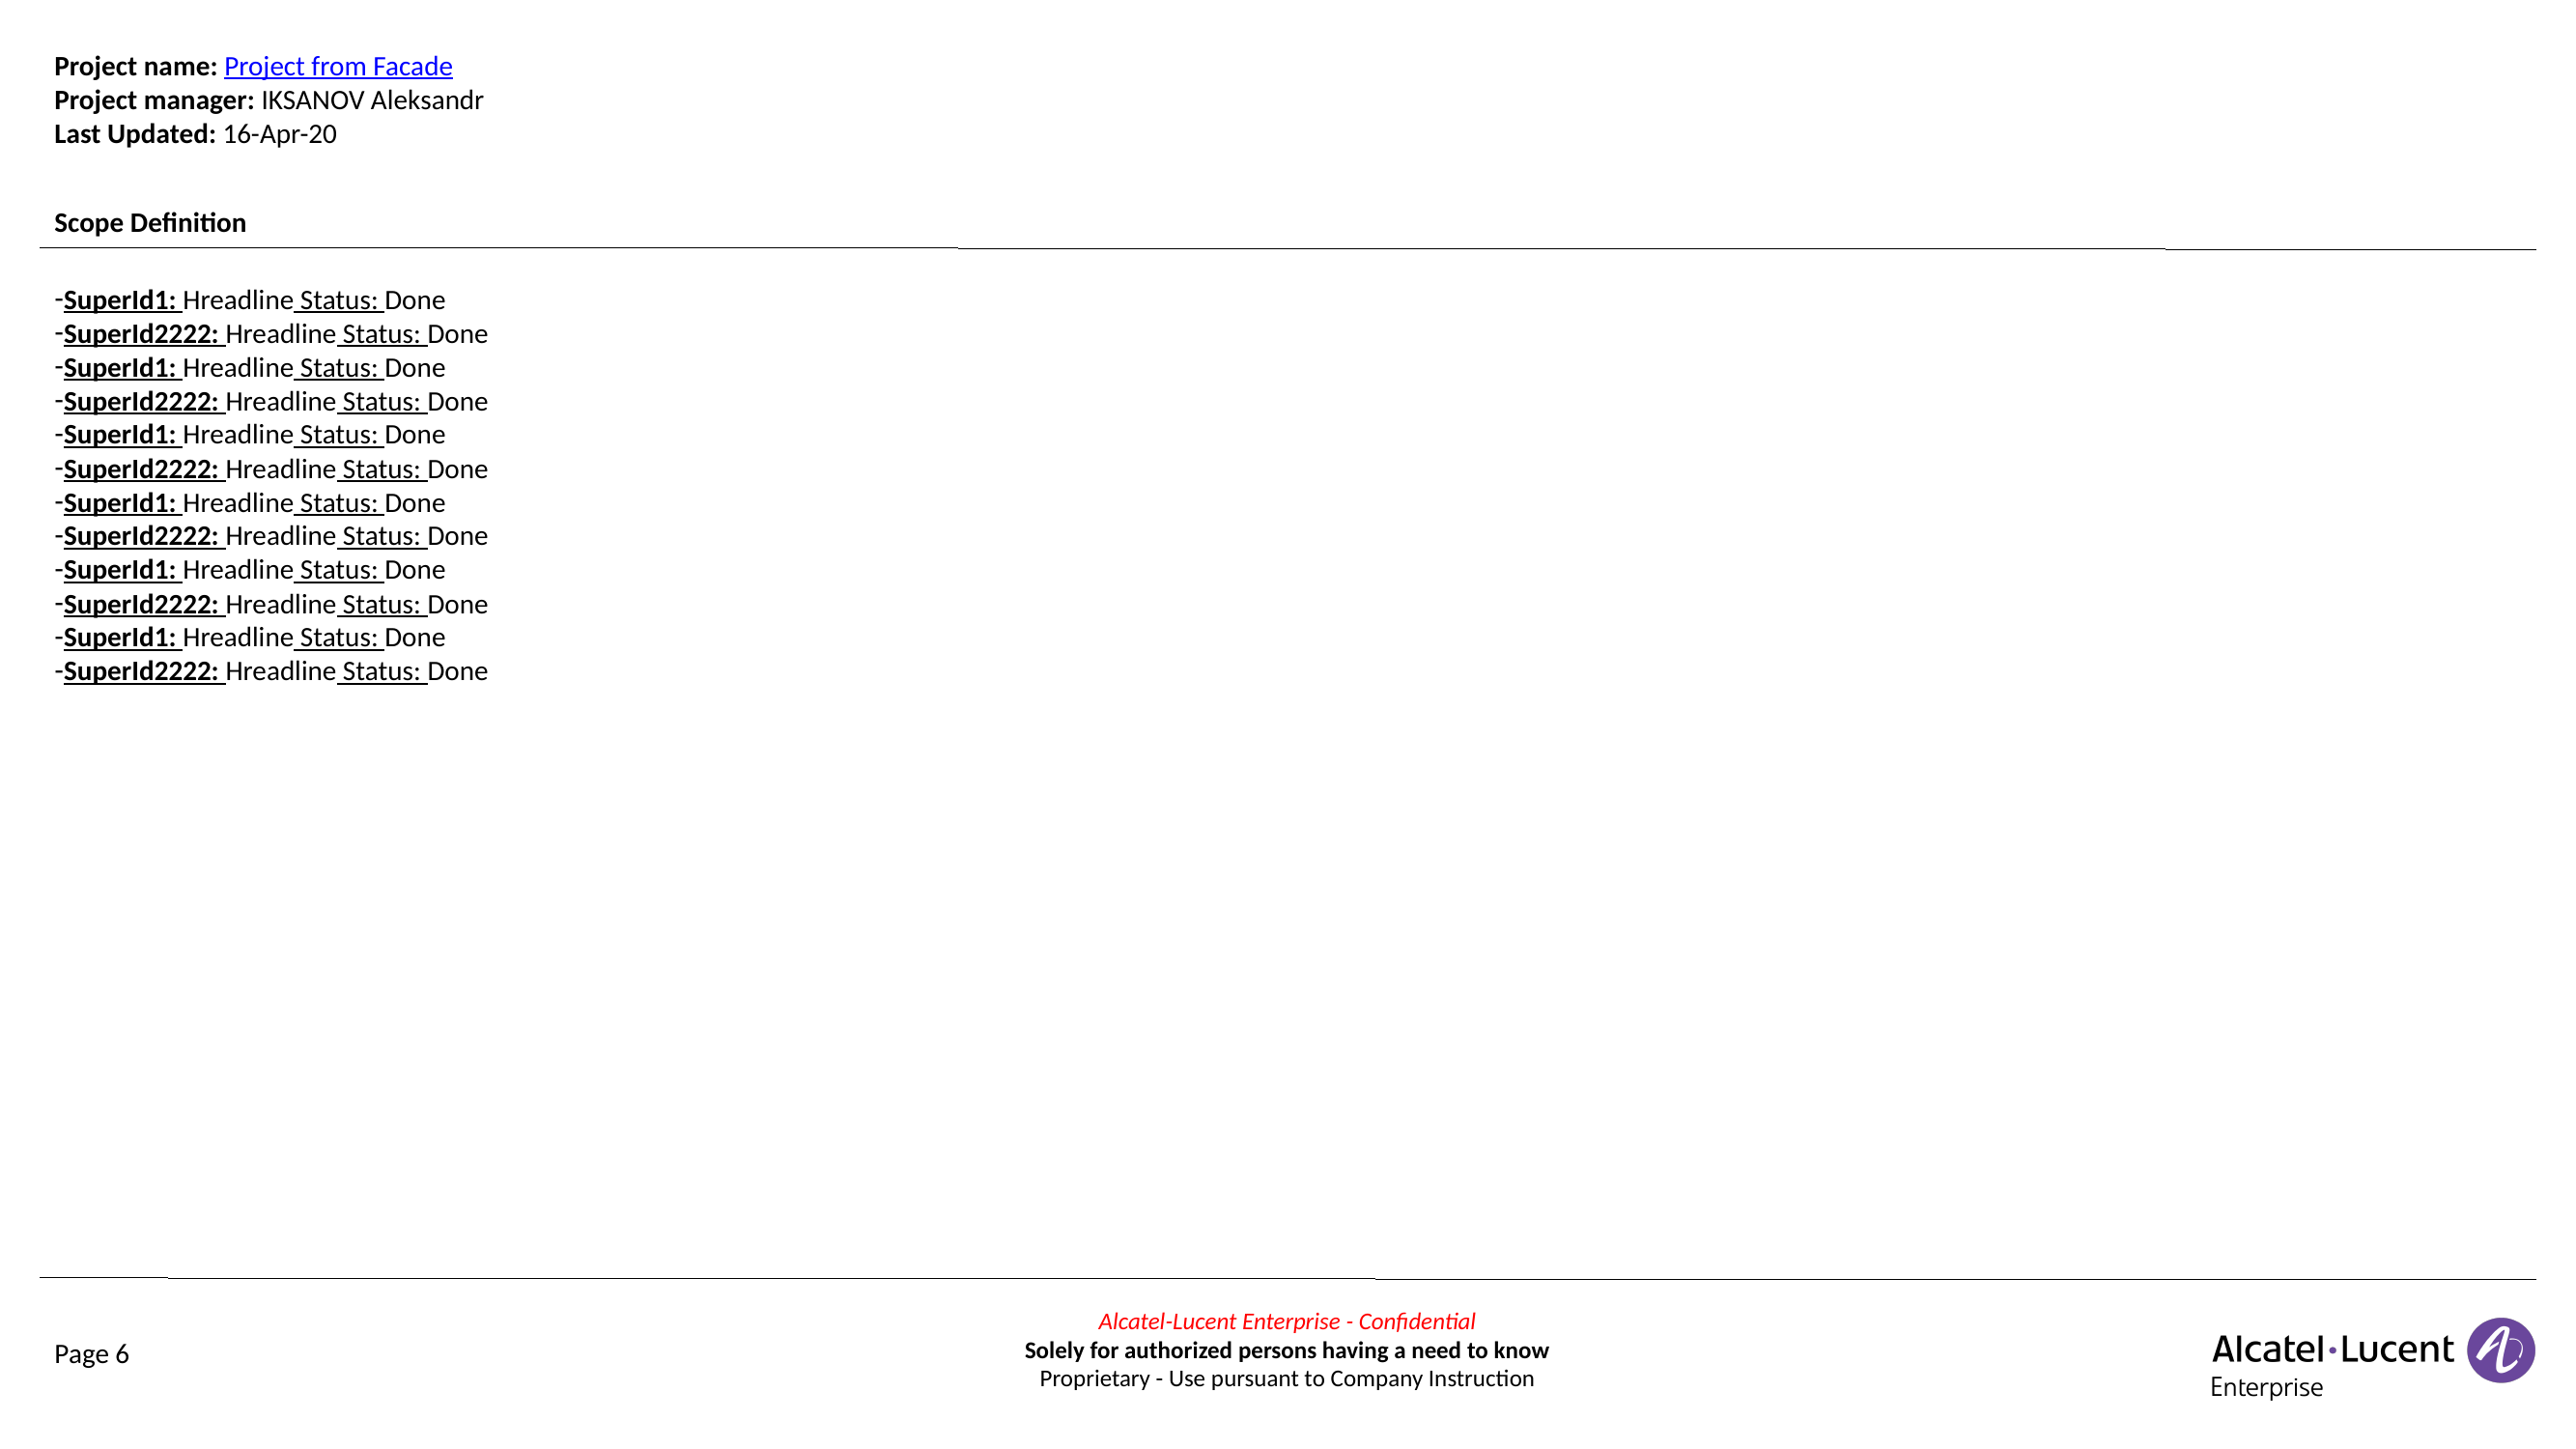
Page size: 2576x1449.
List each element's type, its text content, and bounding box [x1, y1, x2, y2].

text_box Scope Definition [40, 197, 2535, 232]
text_box Page 6 [40, 1327, 202, 1363]
text_box SuperId1: Hreadline Status: Done SuperId2222: Hreadline Status: Done SuperId1: Hreadline Status: Done SuperId2222: Hreadline Status: Done SuperId1: Hreadline Status: Done SuperId2222: Hreadline Status: Done SuperId1: Hreadline Status: Done SuperId2222: Hreadline Status: Done SuperId1: Hreadline Status: Done SuperId2222: Hreadline Status: Done SuperId1: Hreadline Status: Done SuperId2222: Hreadline Status: Done [40, 247, 2535, 1258]
text_box Project name: Project from Facade Project manager: IKSANOV Aleksandr Last Updated: 16-Apr-20 [40, 40, 1047, 161]
picture [2209, 1318, 2536, 1402]
text_box Alcatel-Lucent Enterprise - Confidential Solely for authorized persons having a need to know Proprietary - Use pursuant to Company Instruction [935, 1297, 1640, 1399]
